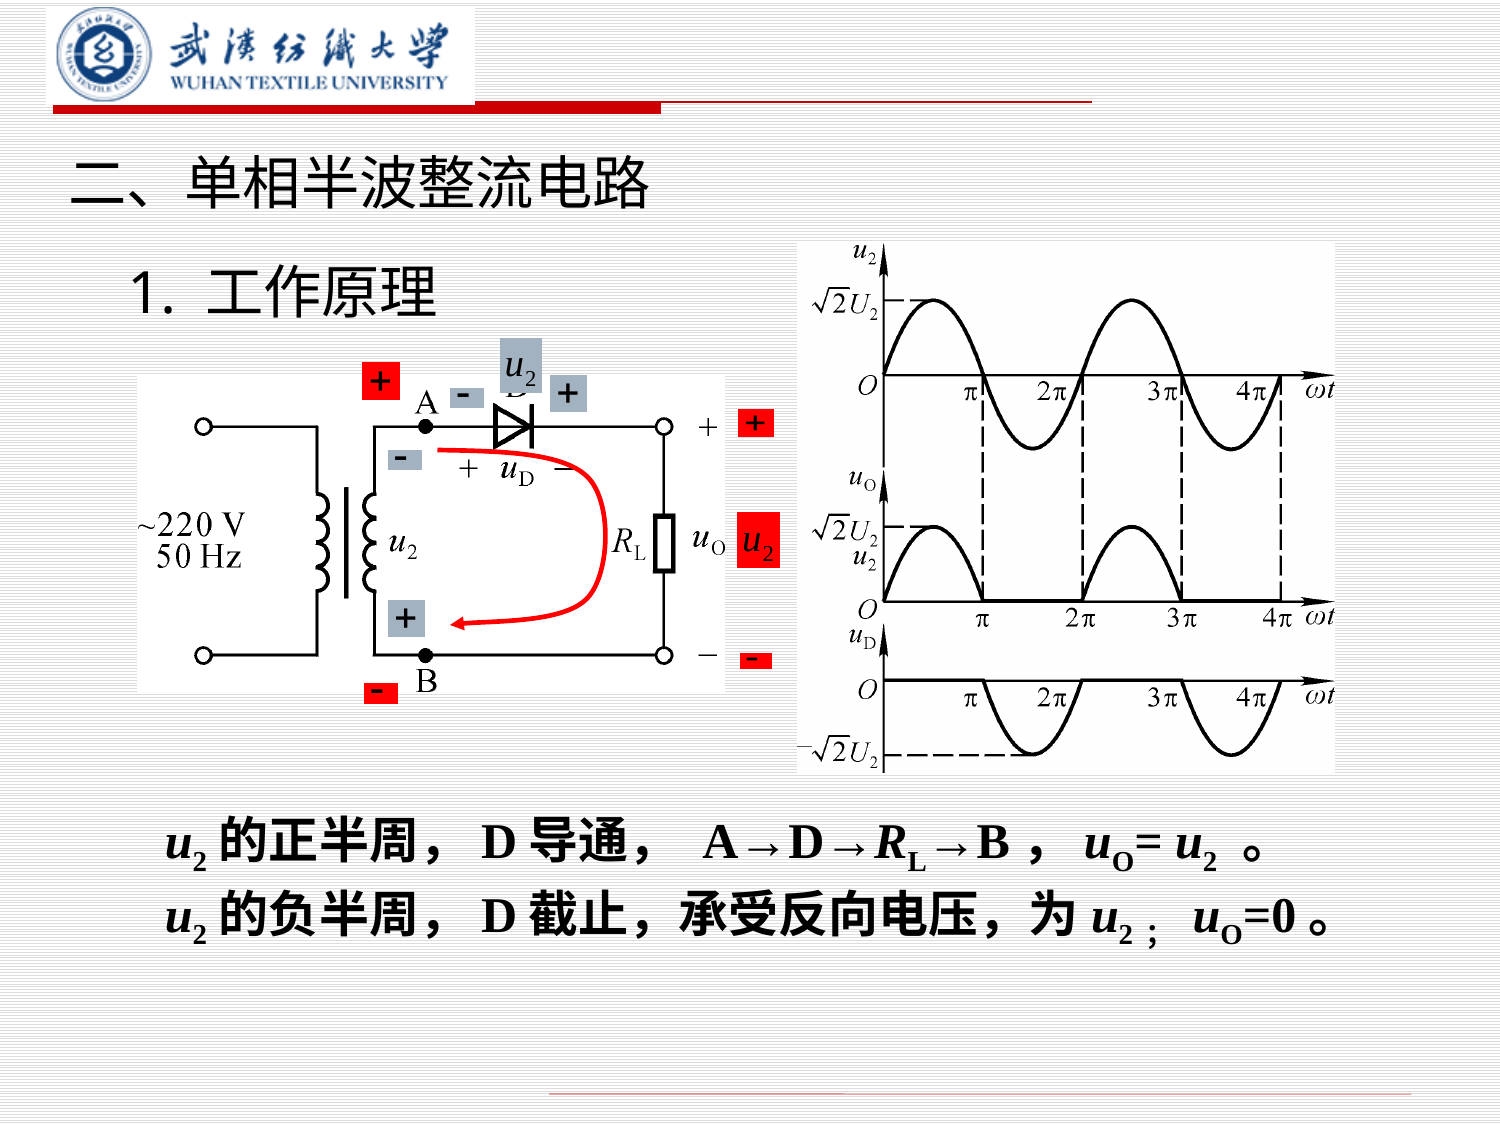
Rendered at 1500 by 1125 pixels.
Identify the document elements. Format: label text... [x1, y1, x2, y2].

title 二、单相半波整流电路 [52, 148, 741, 225]
picture [46, 7, 475, 105]
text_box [796, 243, 1335, 773]
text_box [404, 374, 726, 692]
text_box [362, 362, 401, 705]
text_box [387, 449, 426, 638]
text_box 1. 工作原理 [112, 237, 825, 333]
text_box u2的正半周，D导通， A→D→RL→B，uO= u2 。 [149, 787, 1350, 885]
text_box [737, 408, 780, 670]
text_box u2的负半周，D截止，承受反向电压，为u2； uO=0。 [150, 874, 1463, 958]
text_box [137, 374, 357, 692]
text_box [449, 337, 588, 413]
